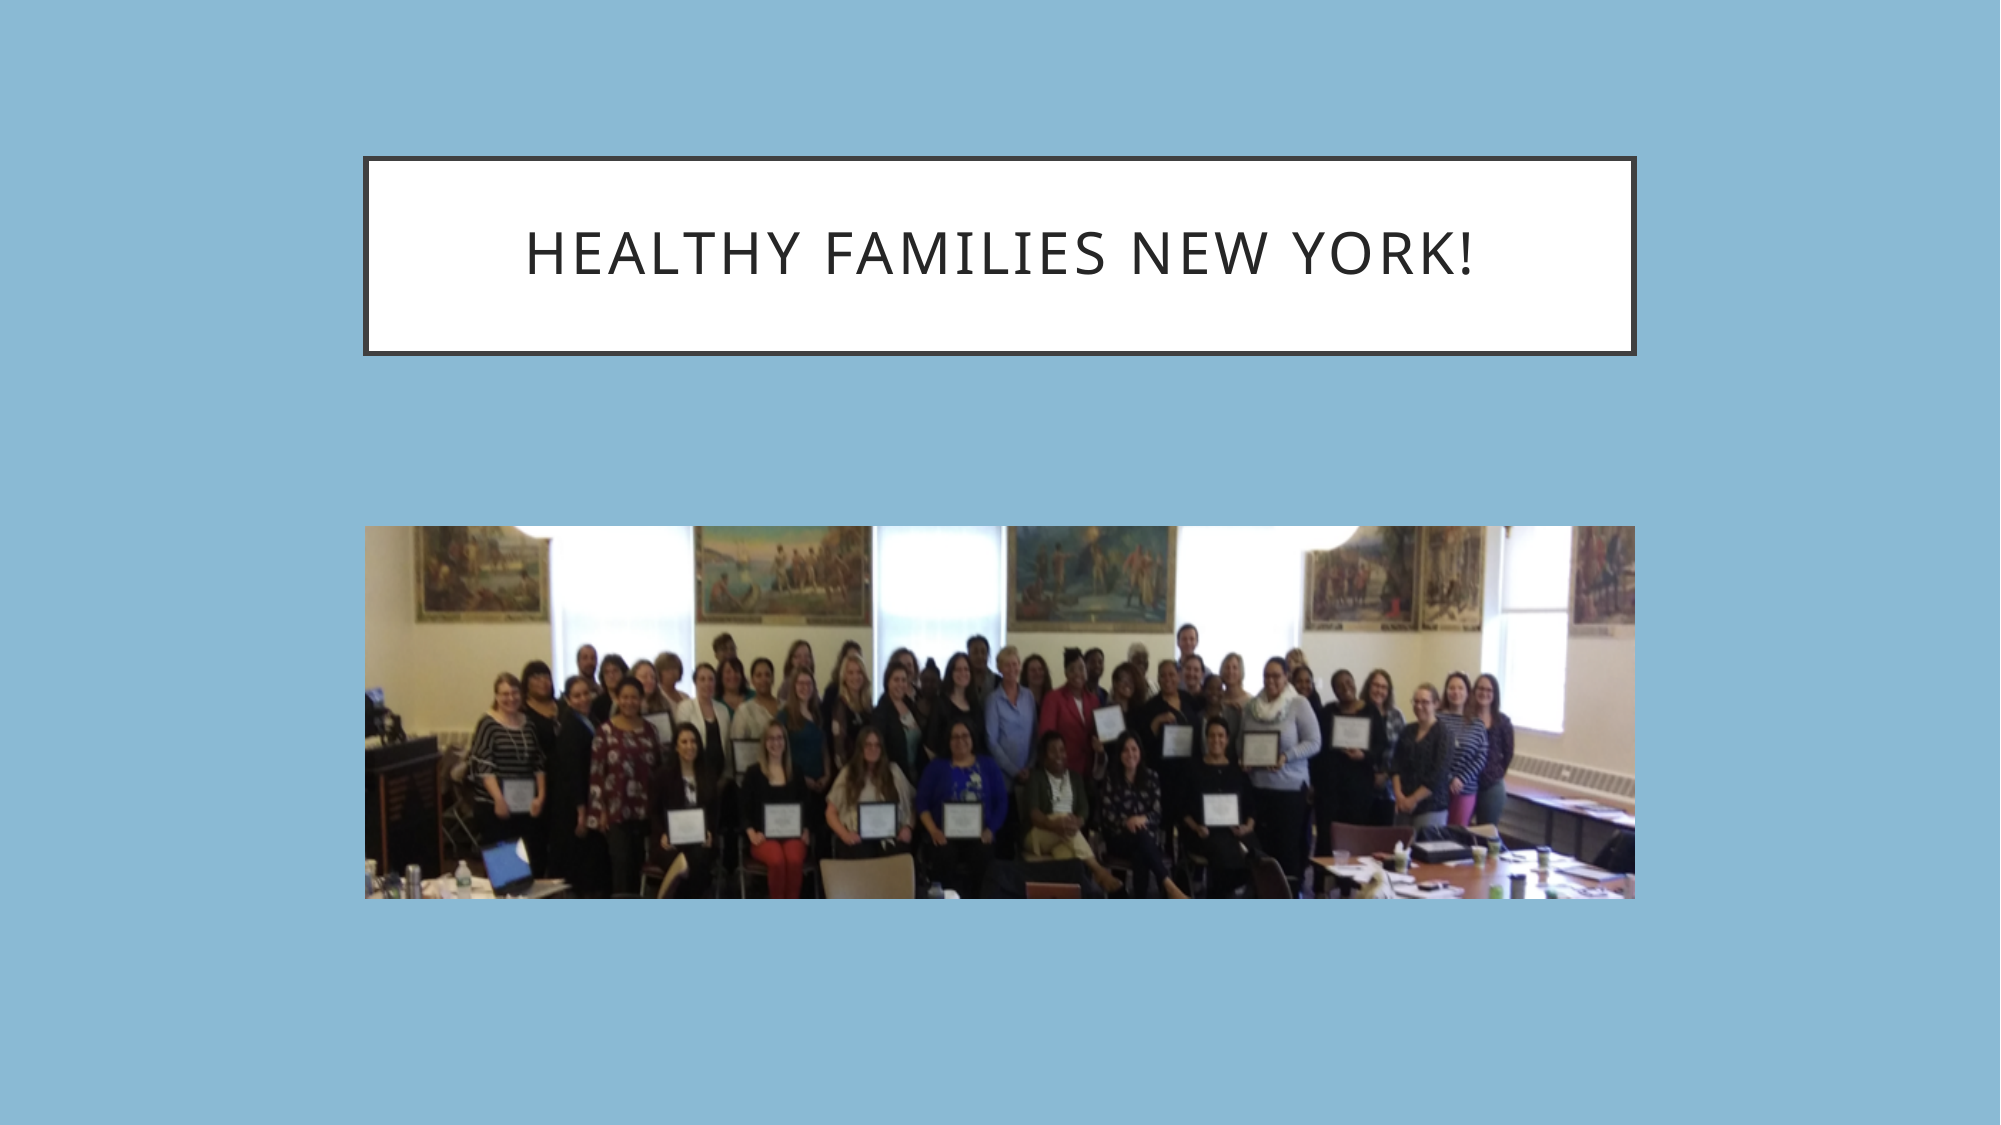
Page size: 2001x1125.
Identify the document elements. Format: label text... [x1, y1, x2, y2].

title Healthy Families New York! [363, 156, 1637, 356]
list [365, 526, 1635, 899]
